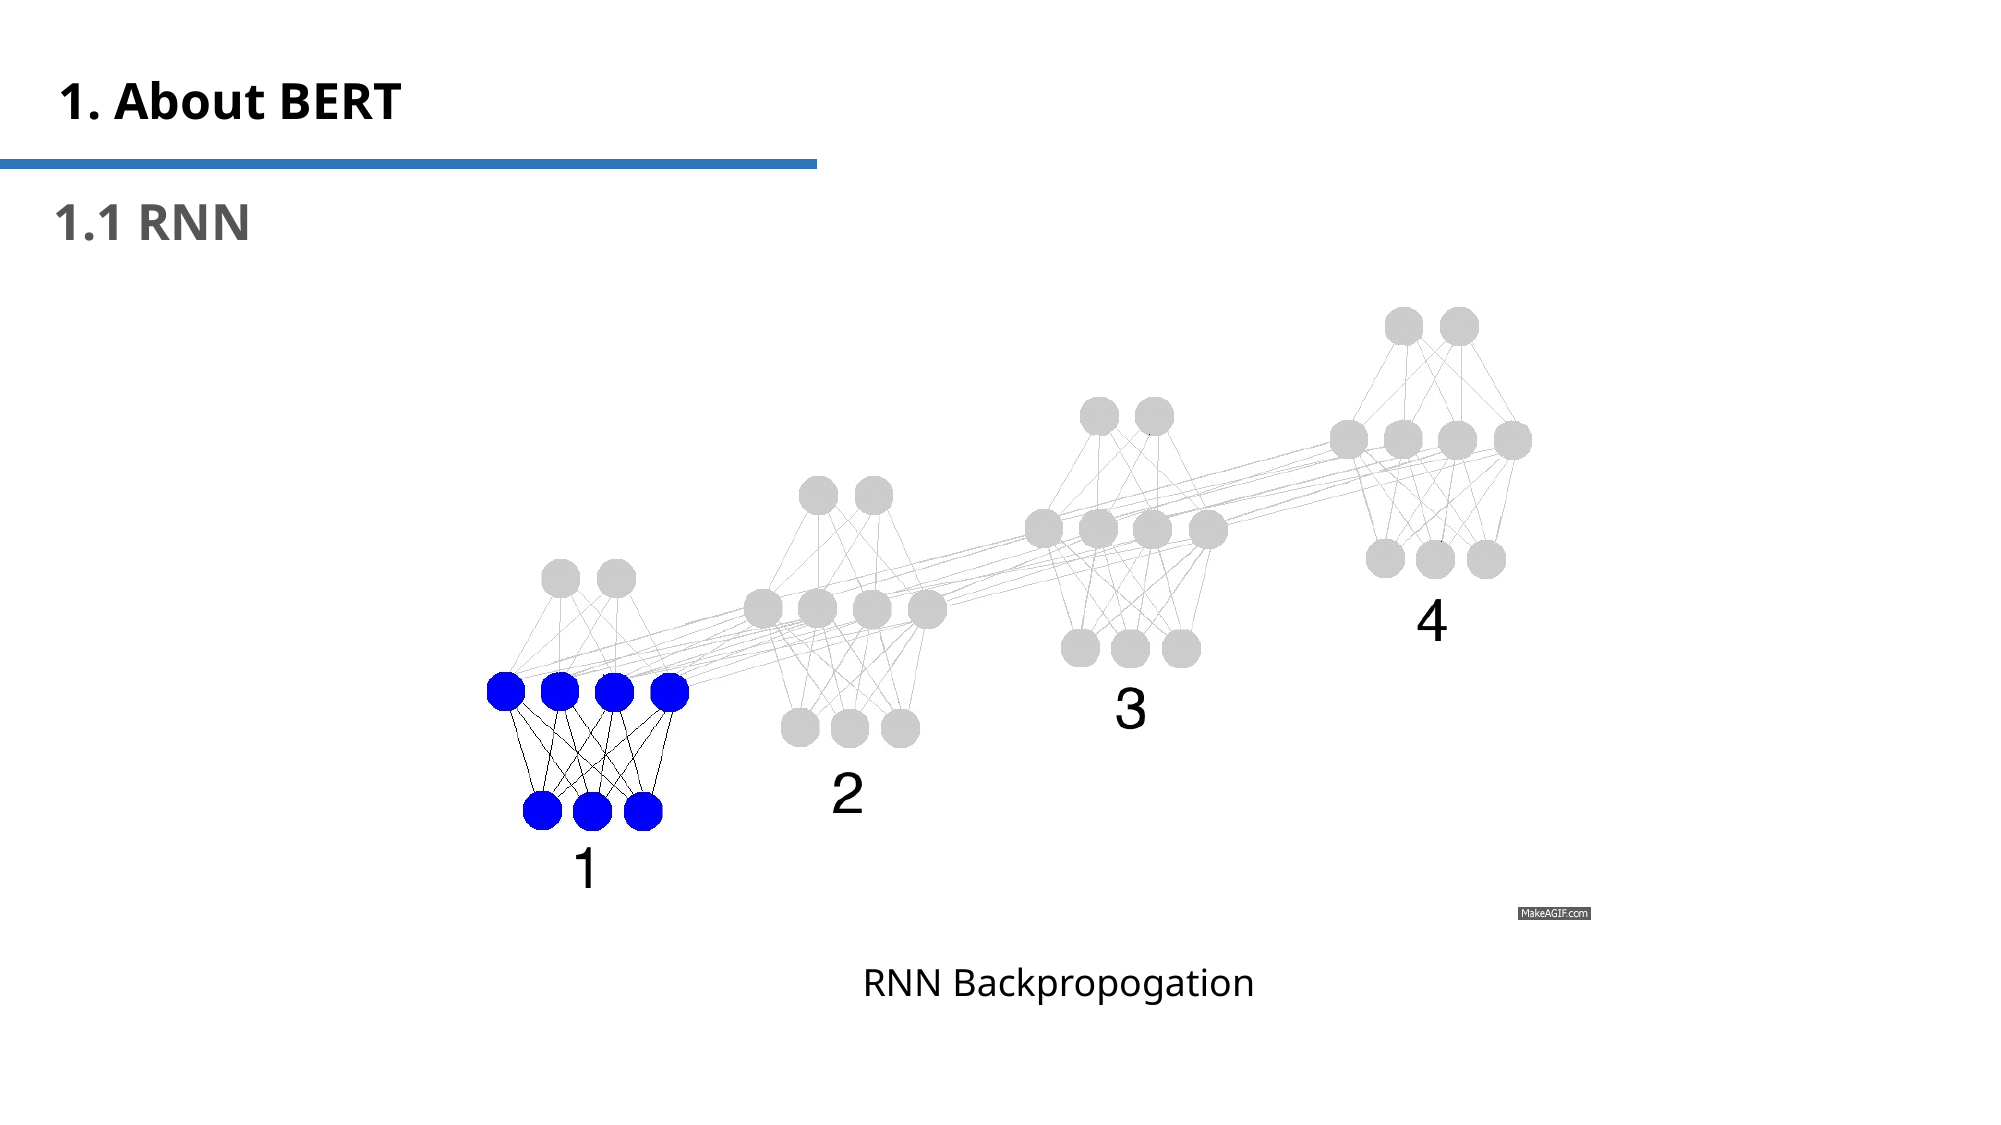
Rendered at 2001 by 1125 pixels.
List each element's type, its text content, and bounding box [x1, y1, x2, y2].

text_box RNN Backpropogation [847, 951, 1271, 1012]
picture [409, 255, 1591, 920]
text_box 1. About BERT [43, 61, 418, 137]
text_box 1.1 RNN [38, 183, 275, 259]
